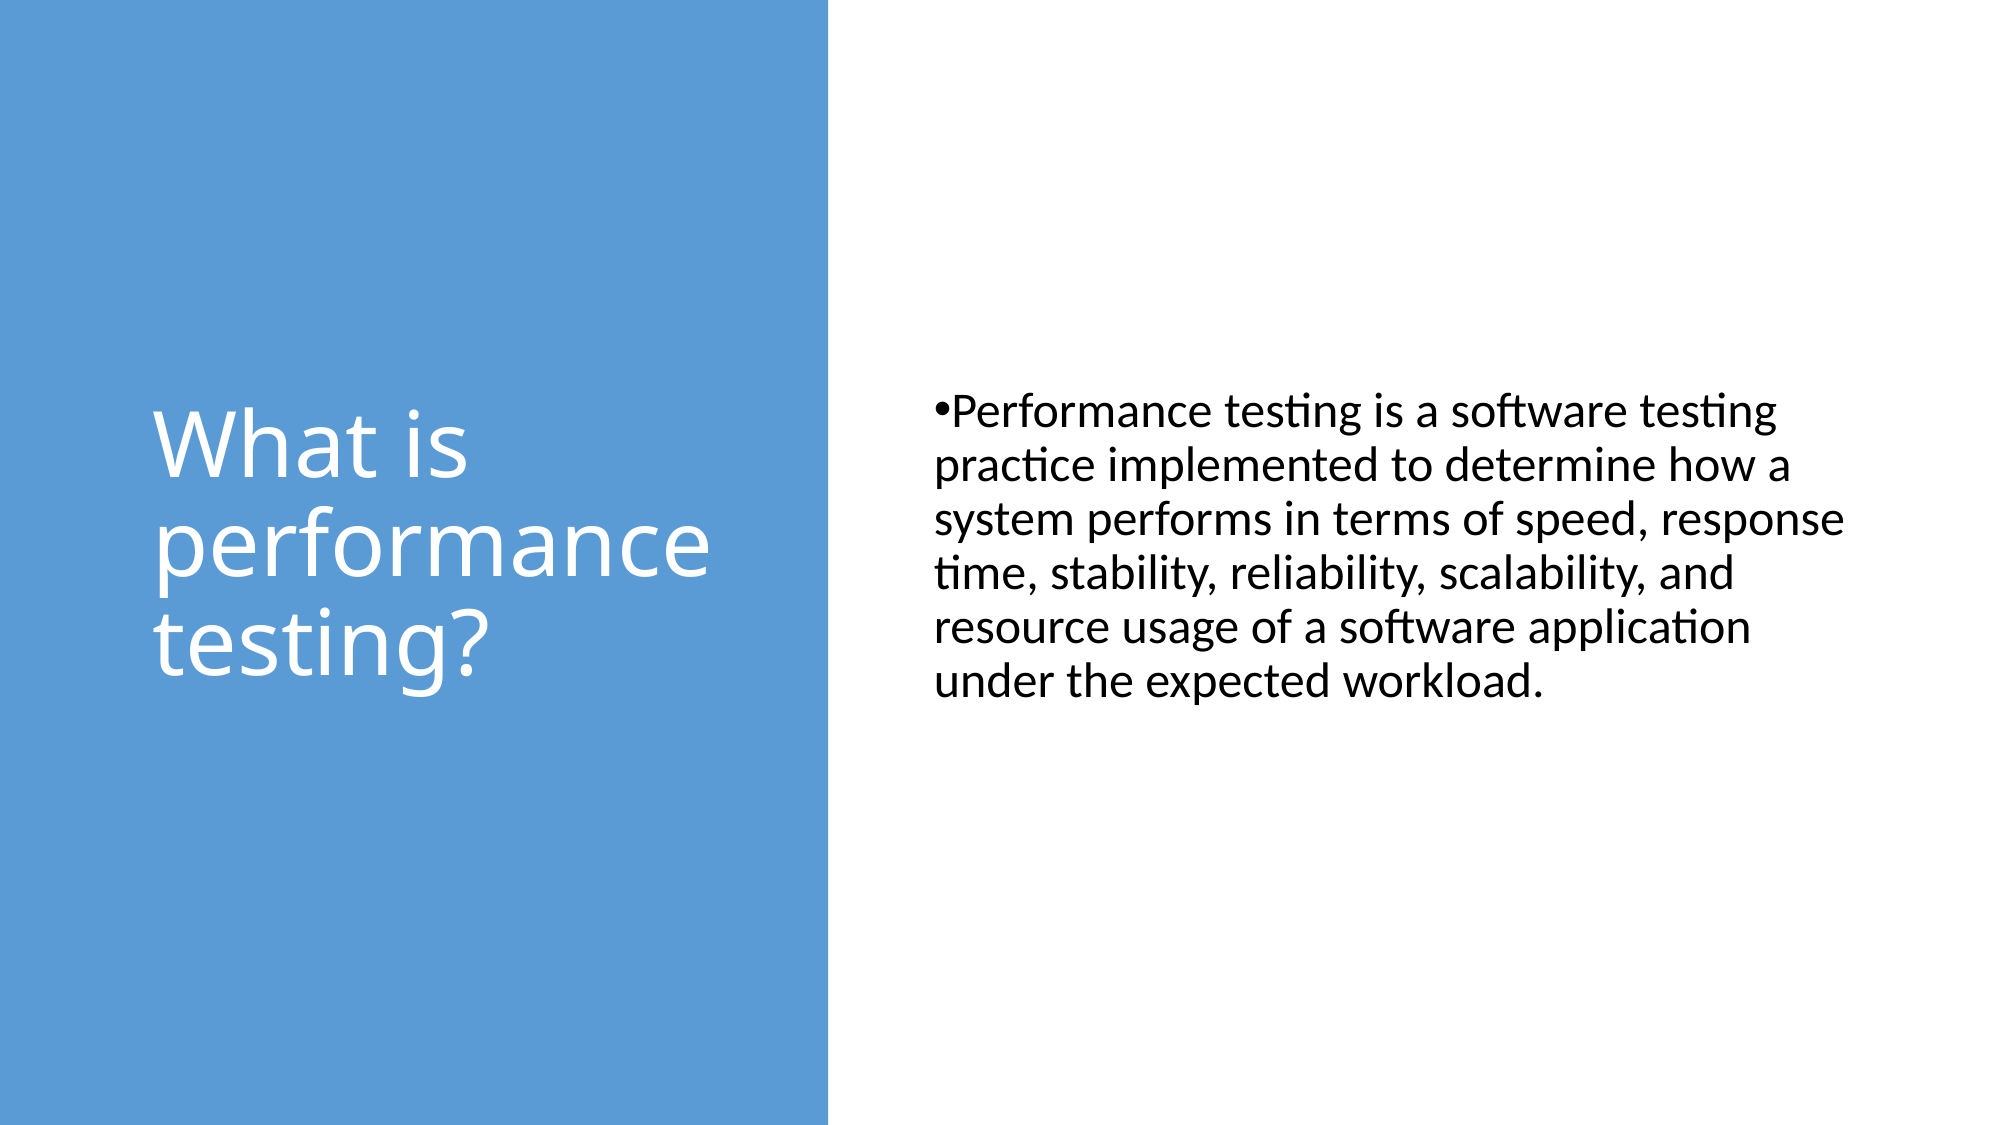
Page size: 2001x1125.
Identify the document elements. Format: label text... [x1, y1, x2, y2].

text_box What is performance testing? [137, 102, 756, 991]
text_box Performance testing is a software testing practice implemented to determine how a system performs in terms of speed, response time, stability, reliability, scalability, and resource usage of a software application under the expected workload. [918, 102, 1863, 991]
text_box [0, 0, 829, 1125]
